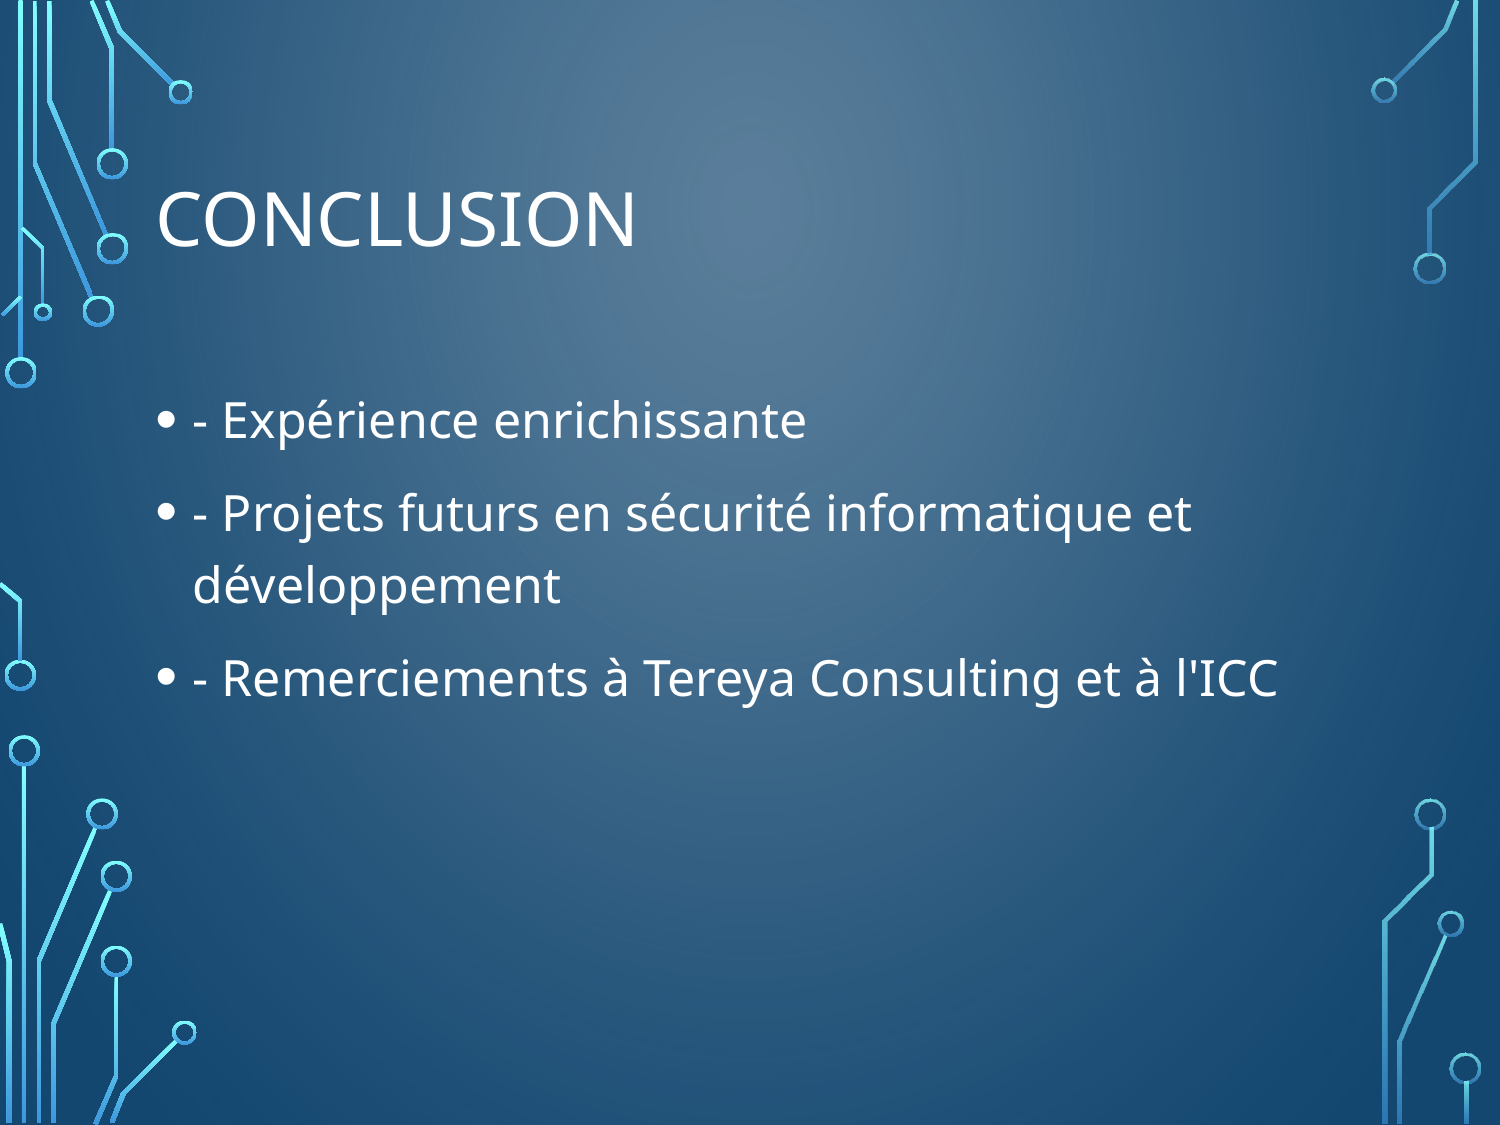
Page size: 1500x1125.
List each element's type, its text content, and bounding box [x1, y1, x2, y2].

list - Expérience enrichissante - Projets futurs en sécurité informatique et développement - Remerciements à Tereya Consulting et à l'ICC [140, 369, 1360, 950]
title Conclusion [140, 101, 1360, 344]
